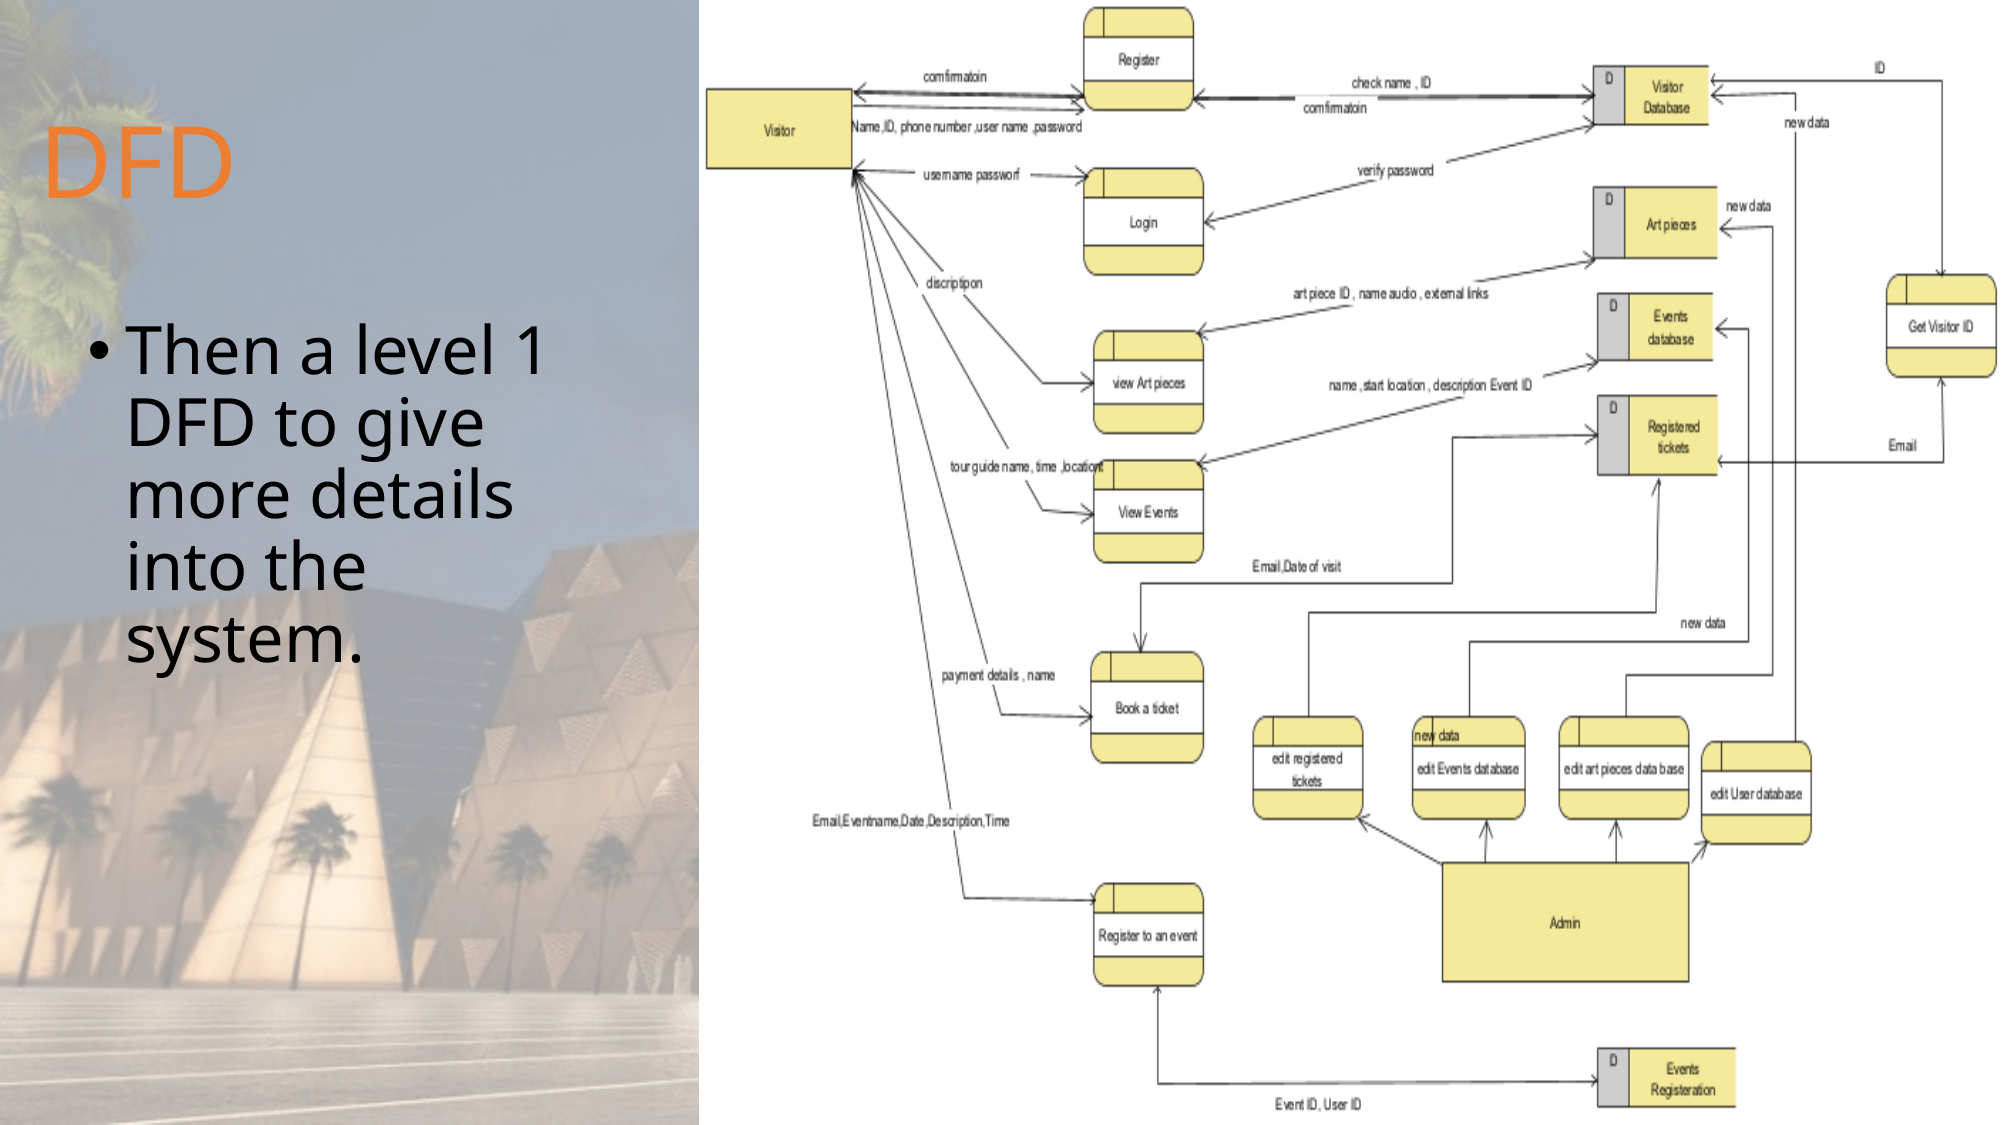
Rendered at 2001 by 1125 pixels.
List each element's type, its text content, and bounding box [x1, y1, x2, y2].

list Then a level 1 DFD to give more details into the system. [72, 309, 620, 1024]
title DFD [24, 57, 699, 275]
picture [699, 0, 2000, 1125]
